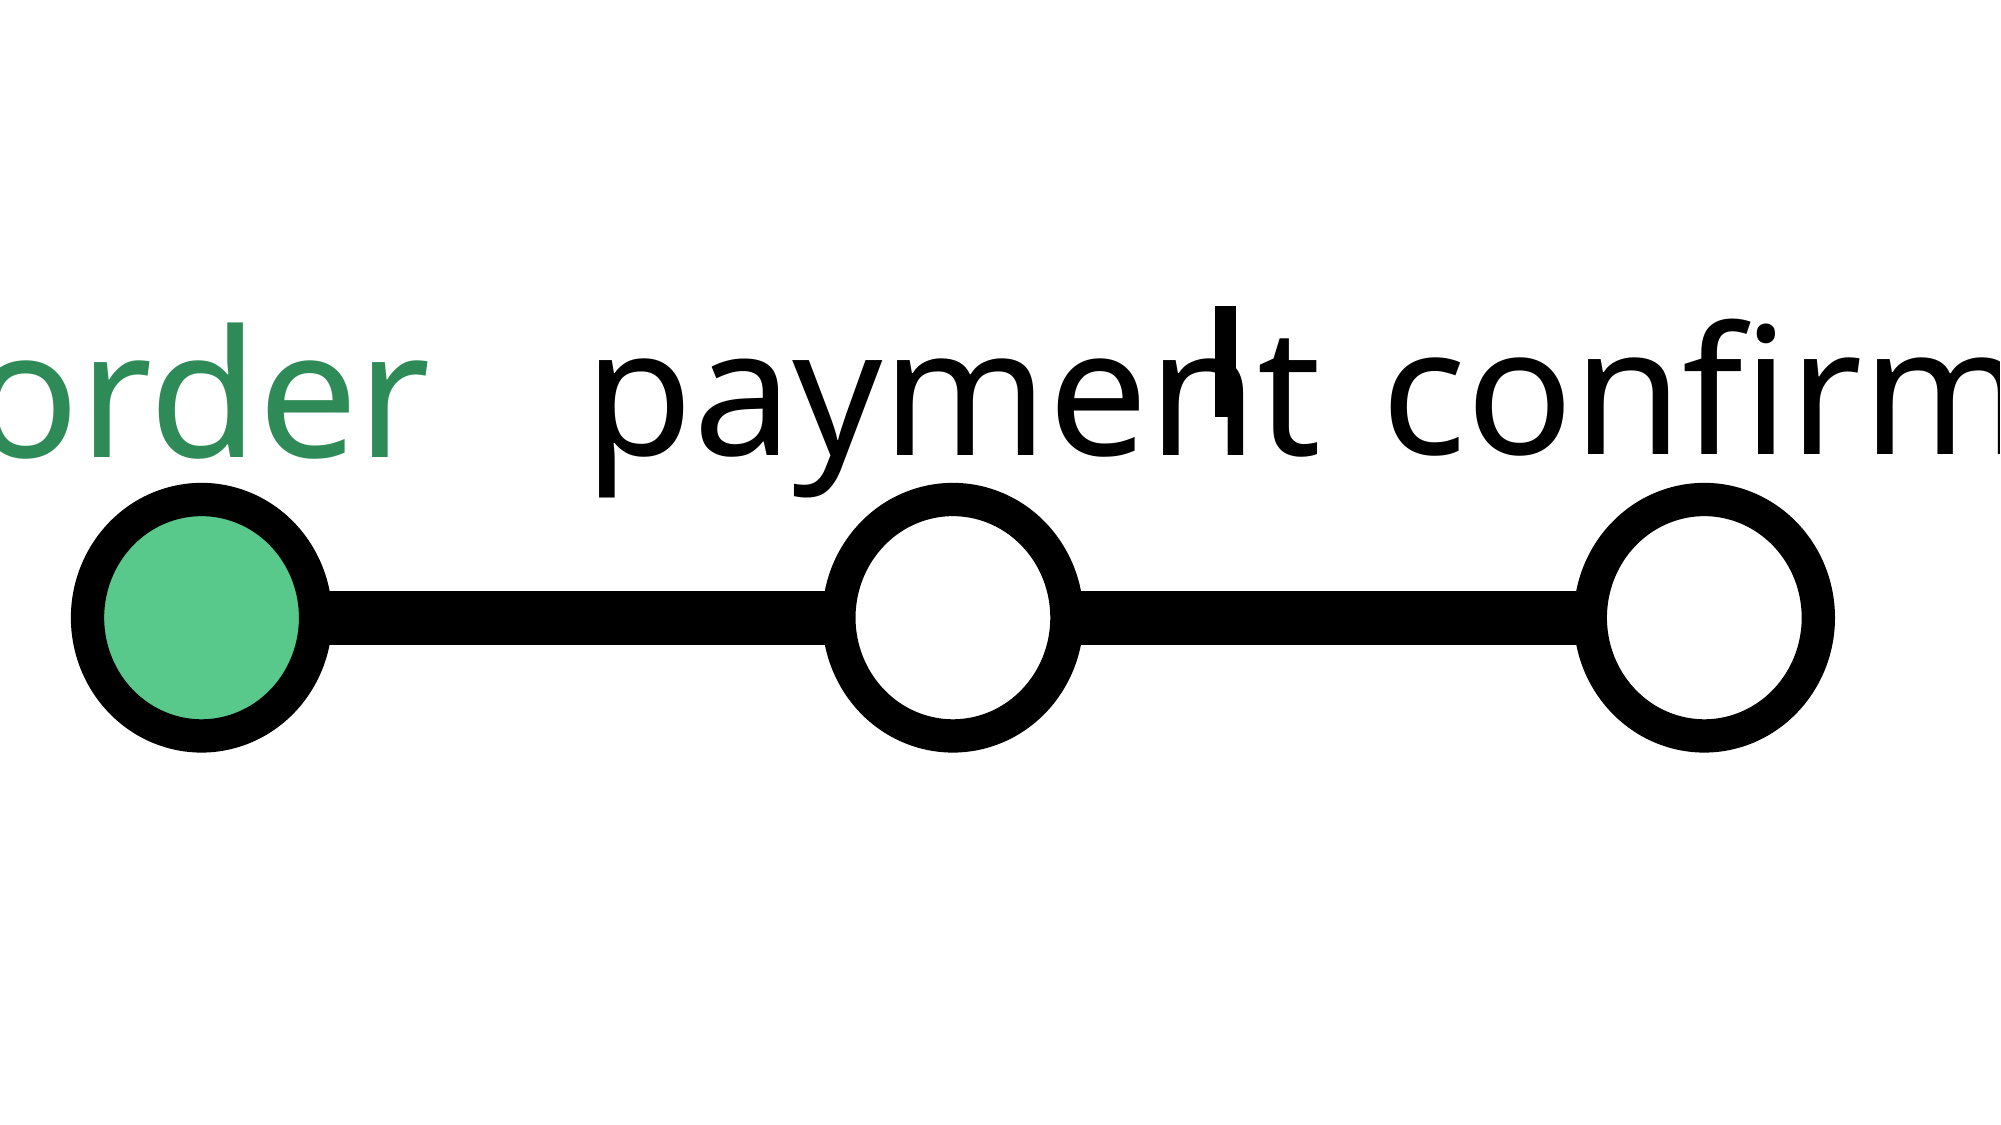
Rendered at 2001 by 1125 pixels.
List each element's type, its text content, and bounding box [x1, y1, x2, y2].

text_box order [0, 272, 697, 501]
text_box [839, 498, 1067, 737]
text_box confirm [1209, 269, 2000, 498]
text_box payment [458, 270, 1448, 499]
text_box [1590, 498, 1820, 737]
text_box [86, 498, 316, 737]
